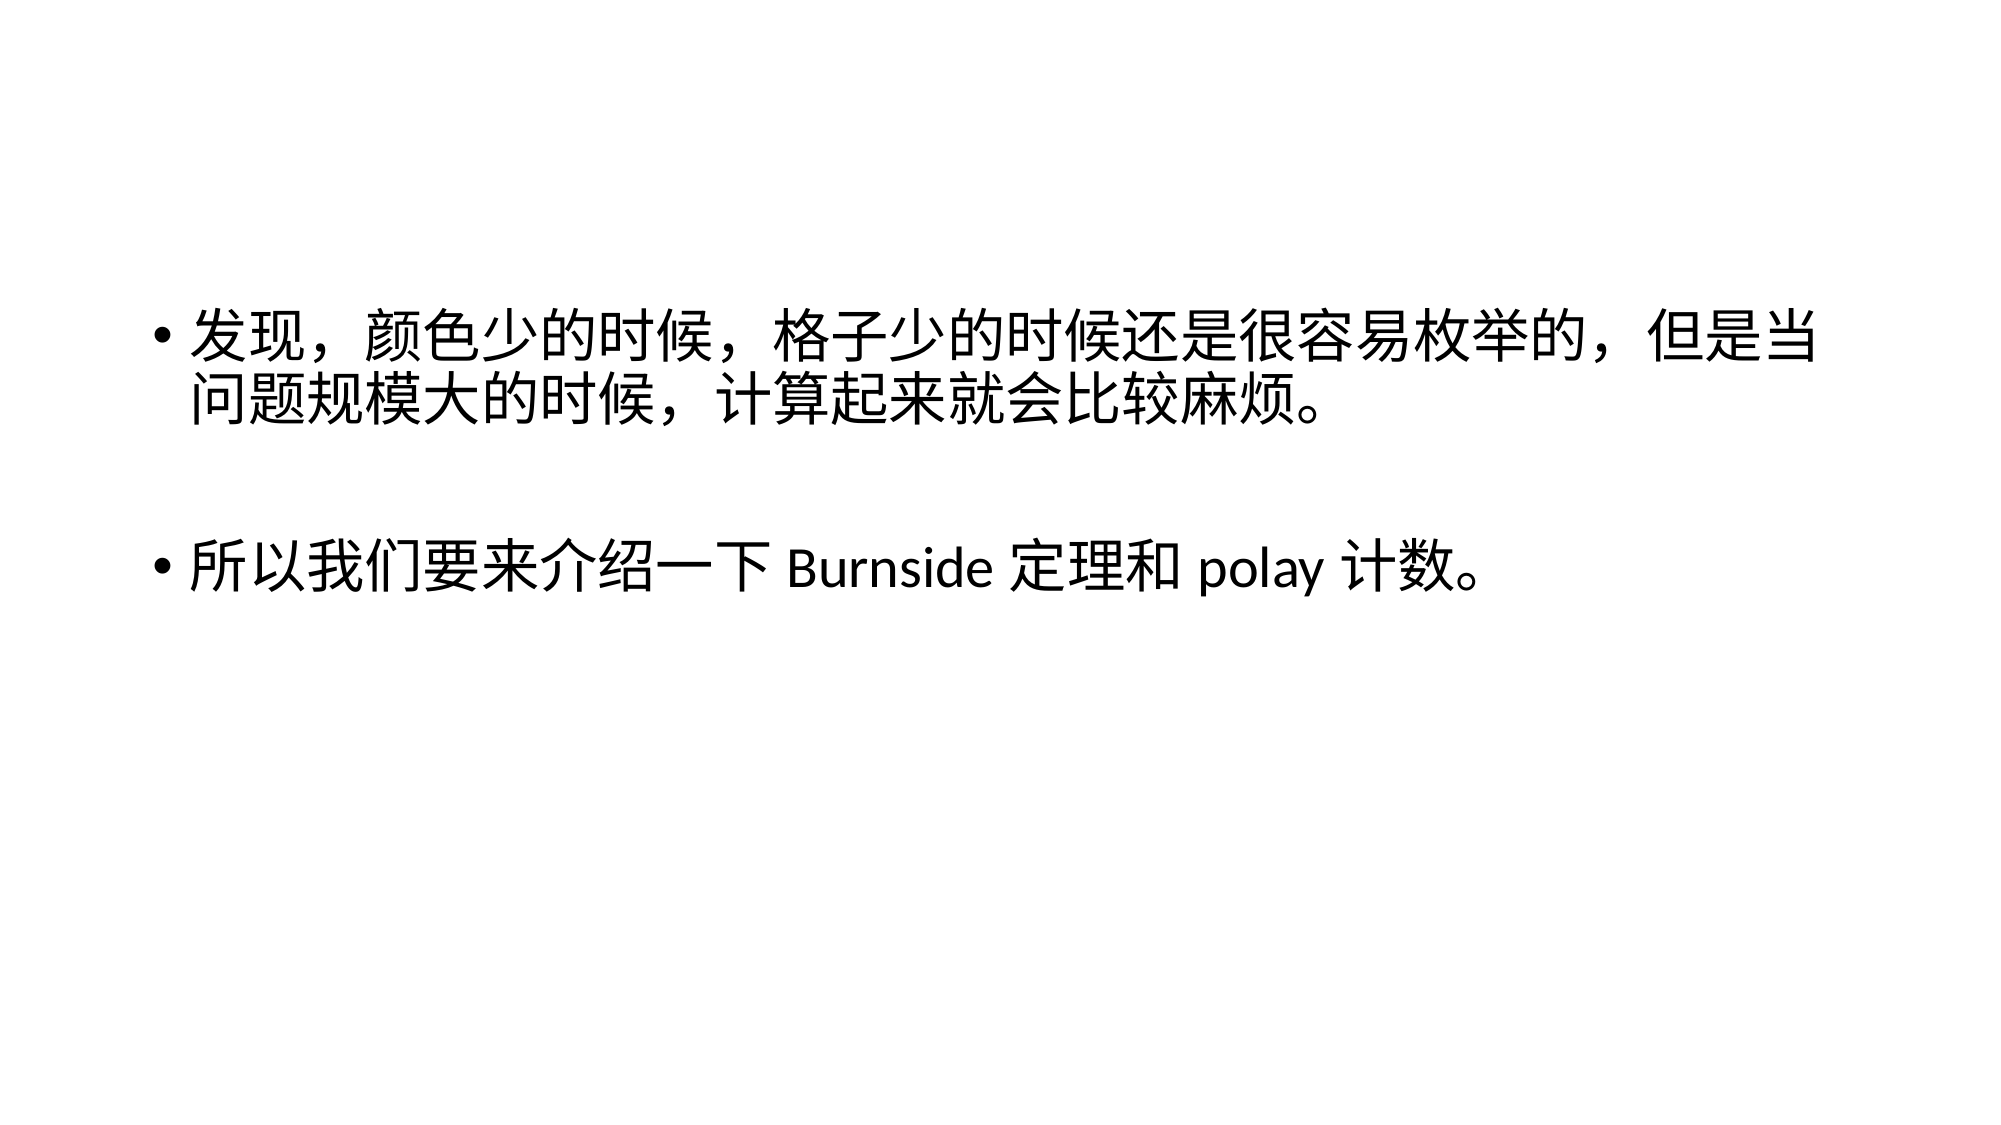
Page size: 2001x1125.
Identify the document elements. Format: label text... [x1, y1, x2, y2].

list 发现，颜色少的时候，格子少的时候还是很容易枚举的，但是当问题规模大的时候，计算起来就会比较麻烦。 所以我们要来介绍一下Burnside定理和polay计数。 [137, 299, 1863, 1014]
